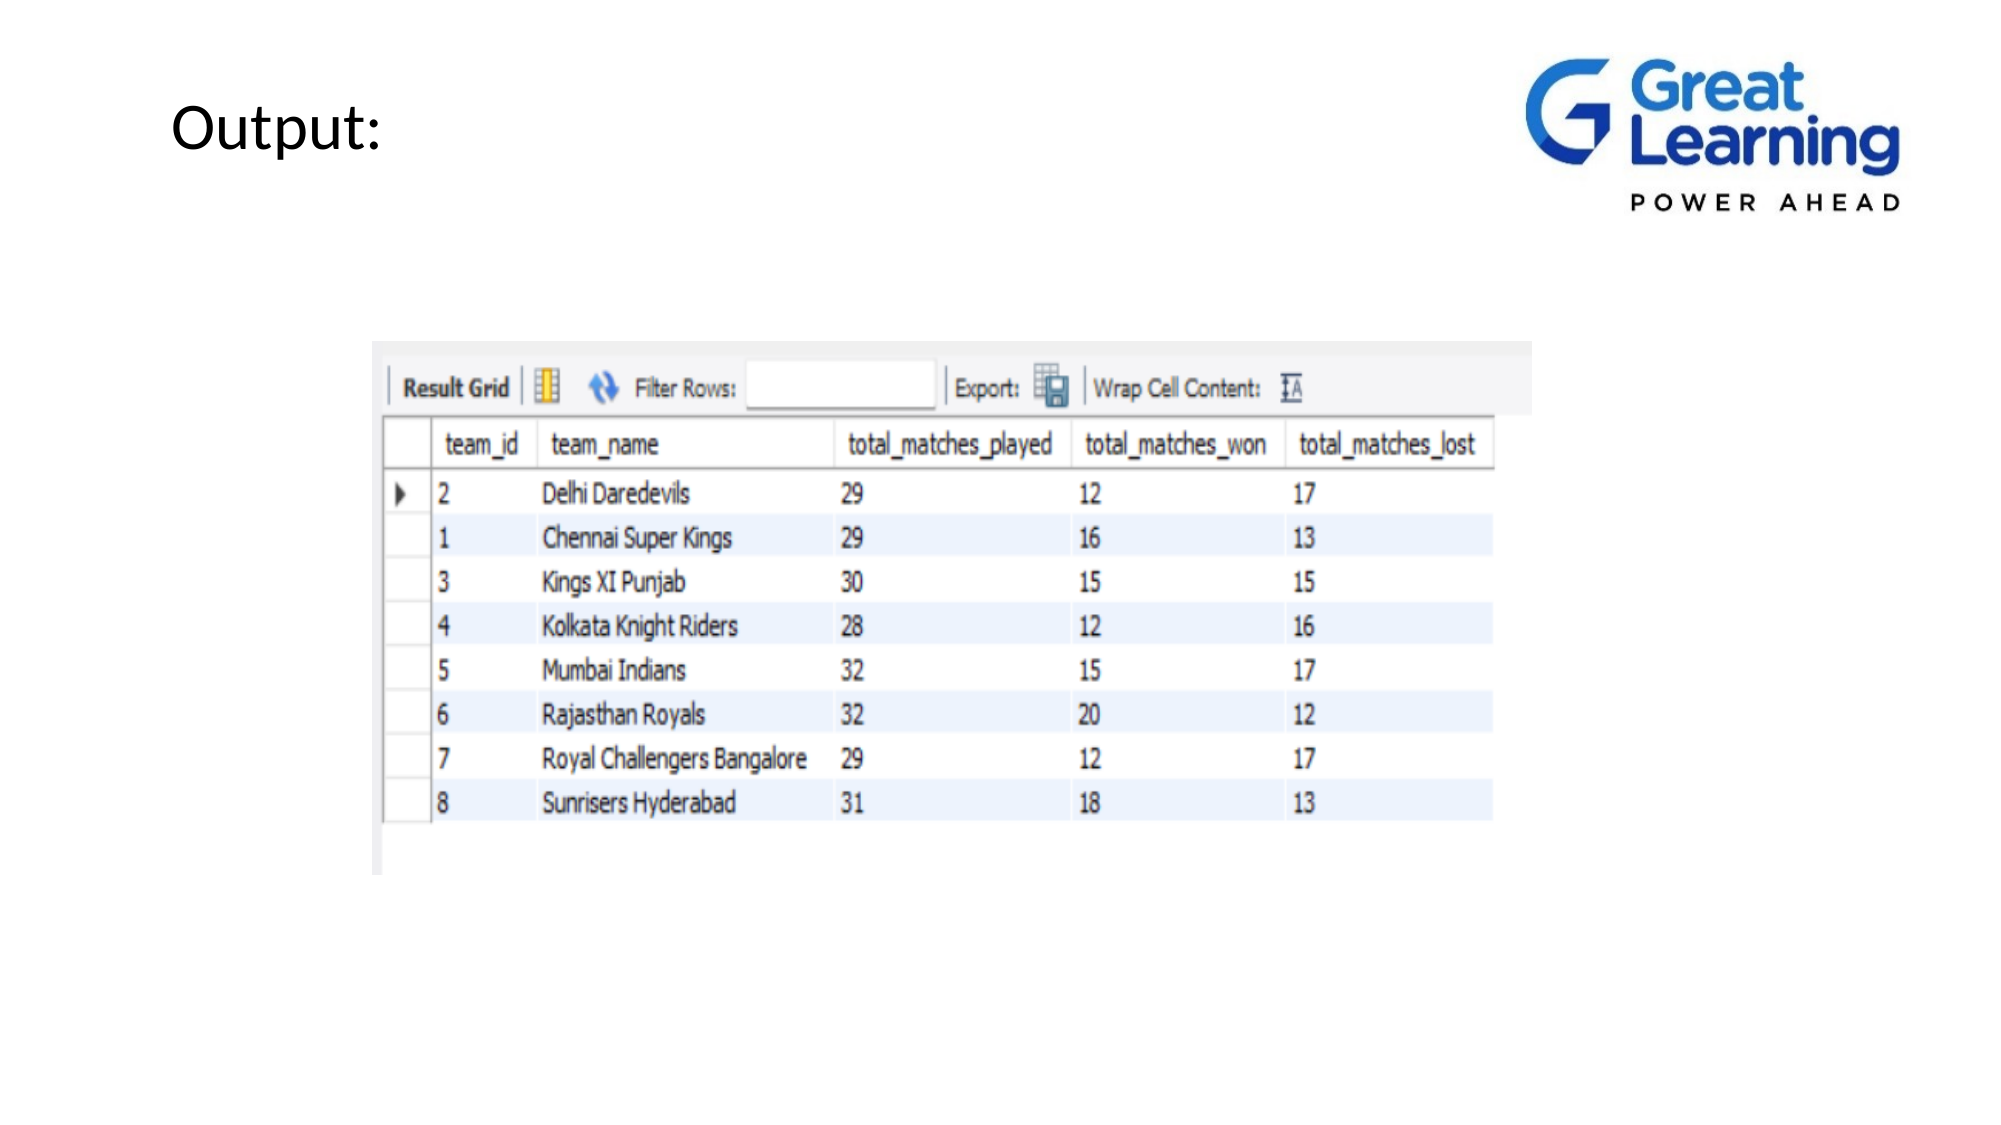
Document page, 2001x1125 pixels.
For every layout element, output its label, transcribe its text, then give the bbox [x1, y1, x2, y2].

title Output: [169, 80, 386, 271]
picture [371, 341, 1532, 876]
picture [1516, 52, 1913, 217]
